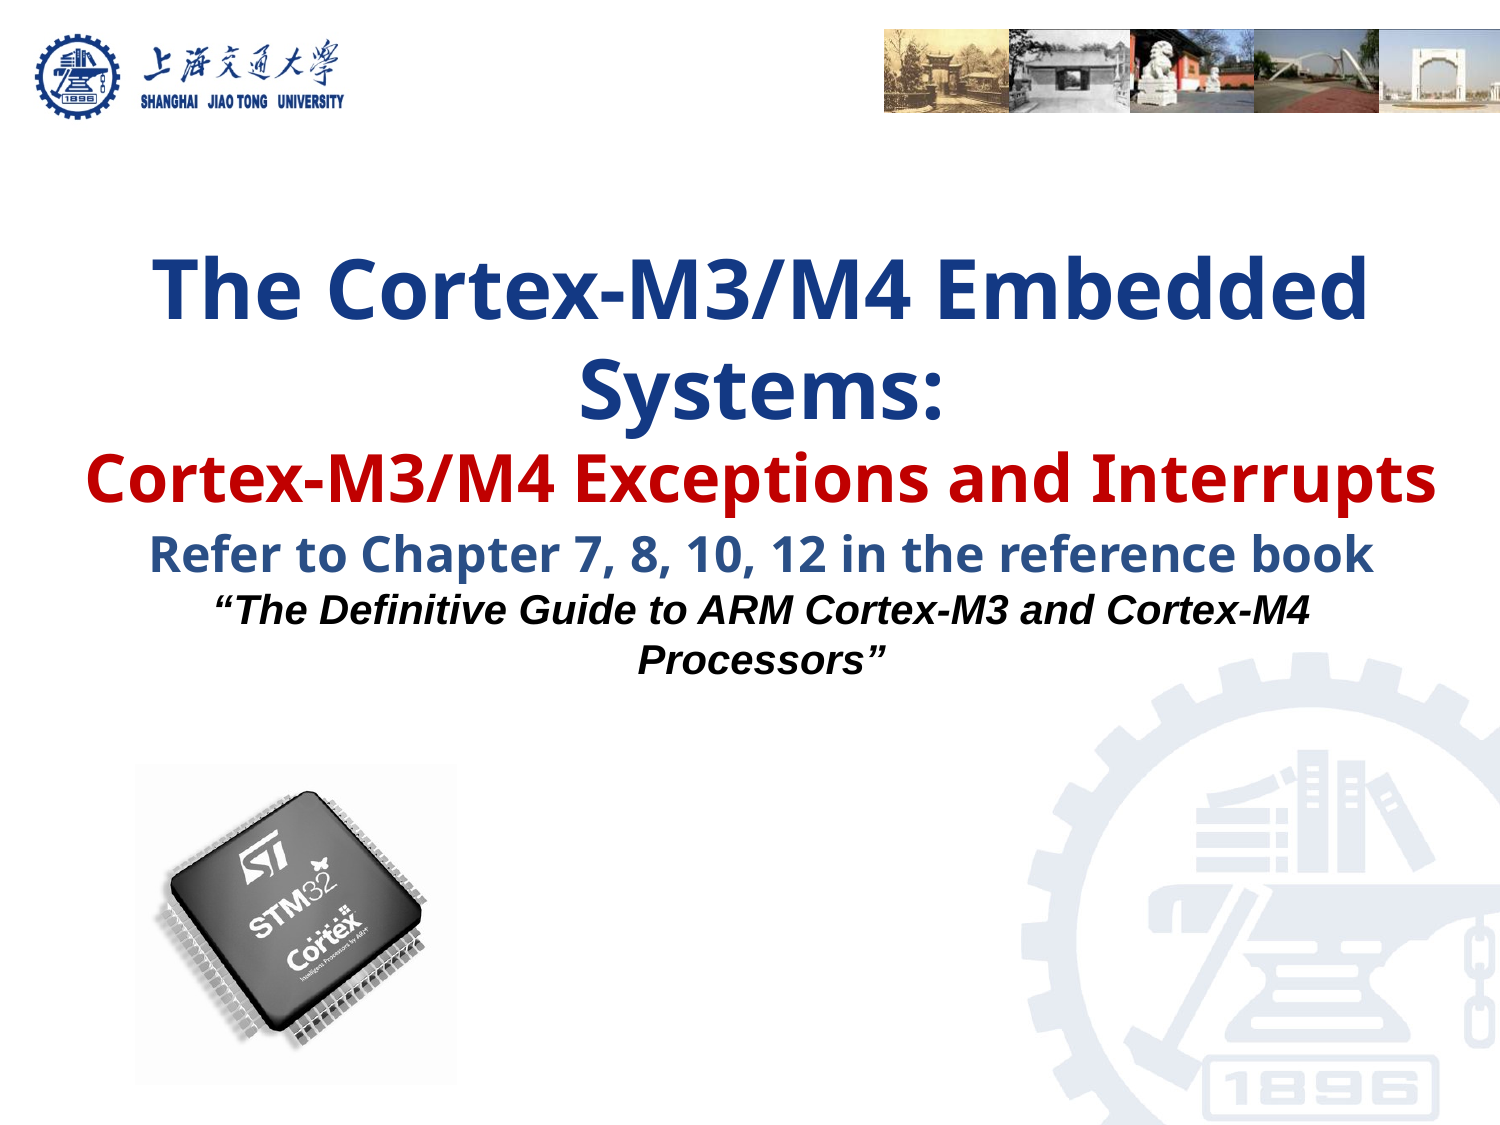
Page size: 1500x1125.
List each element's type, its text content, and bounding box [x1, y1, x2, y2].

picture [0, 0, 1500, 1125]
title The Cortex-M3/M4 Embedded Systems: Cortex-M3/M4 Exceptions and Interrupts [29, 255, 1495, 497]
text_box Refer to Chapter 7, 8, 10, 12 in the reference book “The Definitive Guide to ARM Cortex-M3 and Cortex-M4 Processors” [76, 515, 1447, 750]
